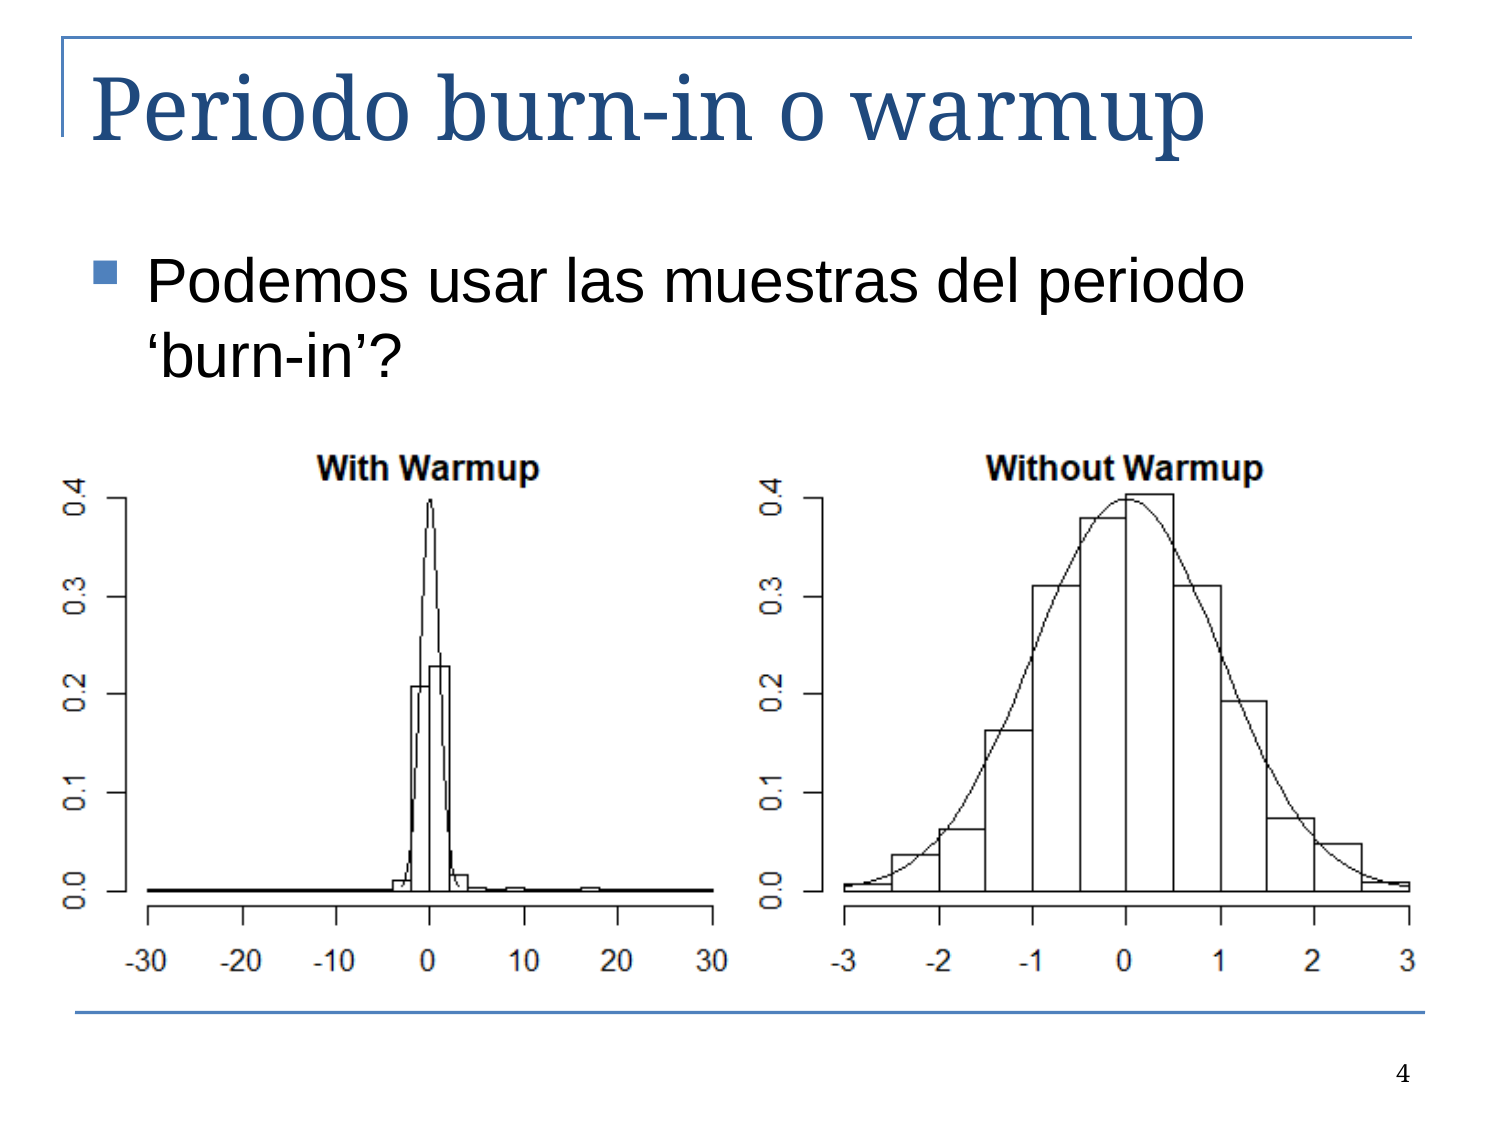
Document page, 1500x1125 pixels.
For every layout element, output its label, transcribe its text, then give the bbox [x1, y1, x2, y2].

list Podemos usar las muestras del periodo ‘burn-in’? [75, 232, 1425, 446]
slide_number 4 [1074, 1023, 1426, 1100]
picture [56, 447, 1449, 977]
title Periodo burn-in o warmup [75, 45, 1425, 232]
